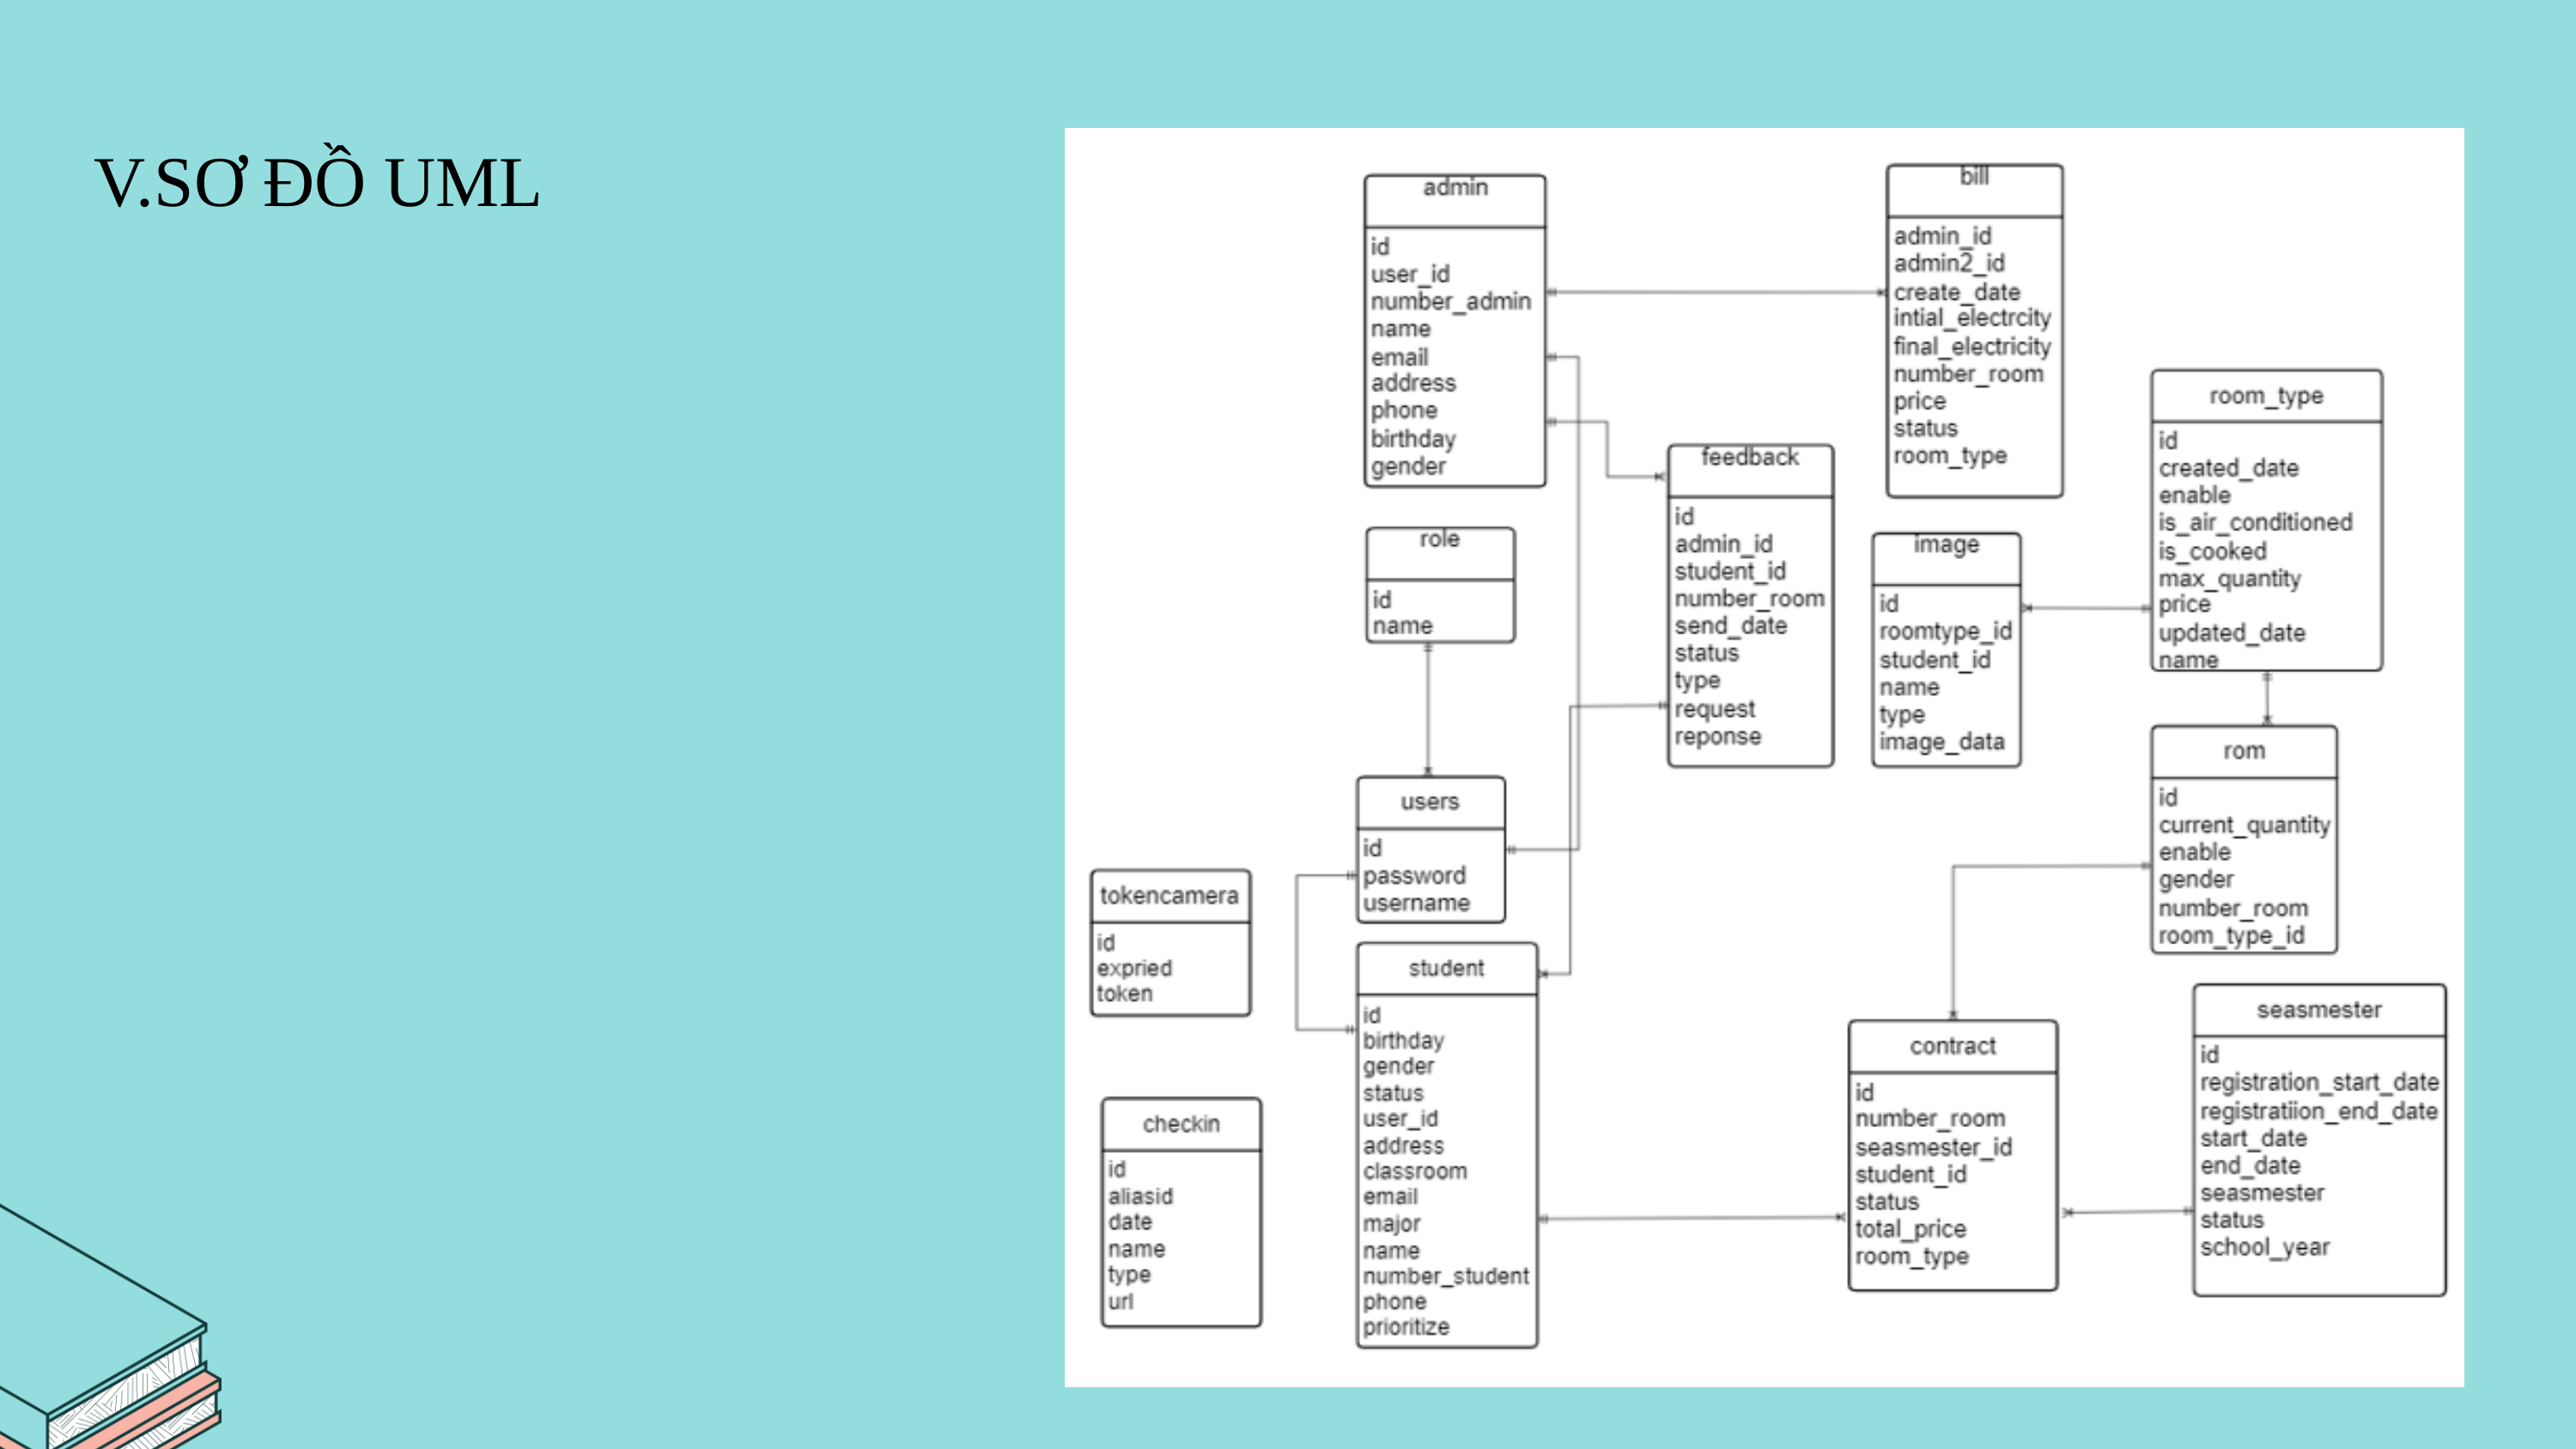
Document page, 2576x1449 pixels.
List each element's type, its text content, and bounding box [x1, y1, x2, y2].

text_box V.SƠ ĐỒ UML [81, 128, 682, 227]
text_box [0, 1177, 222, 1449]
picture [1065, 127, 2464, 1388]
